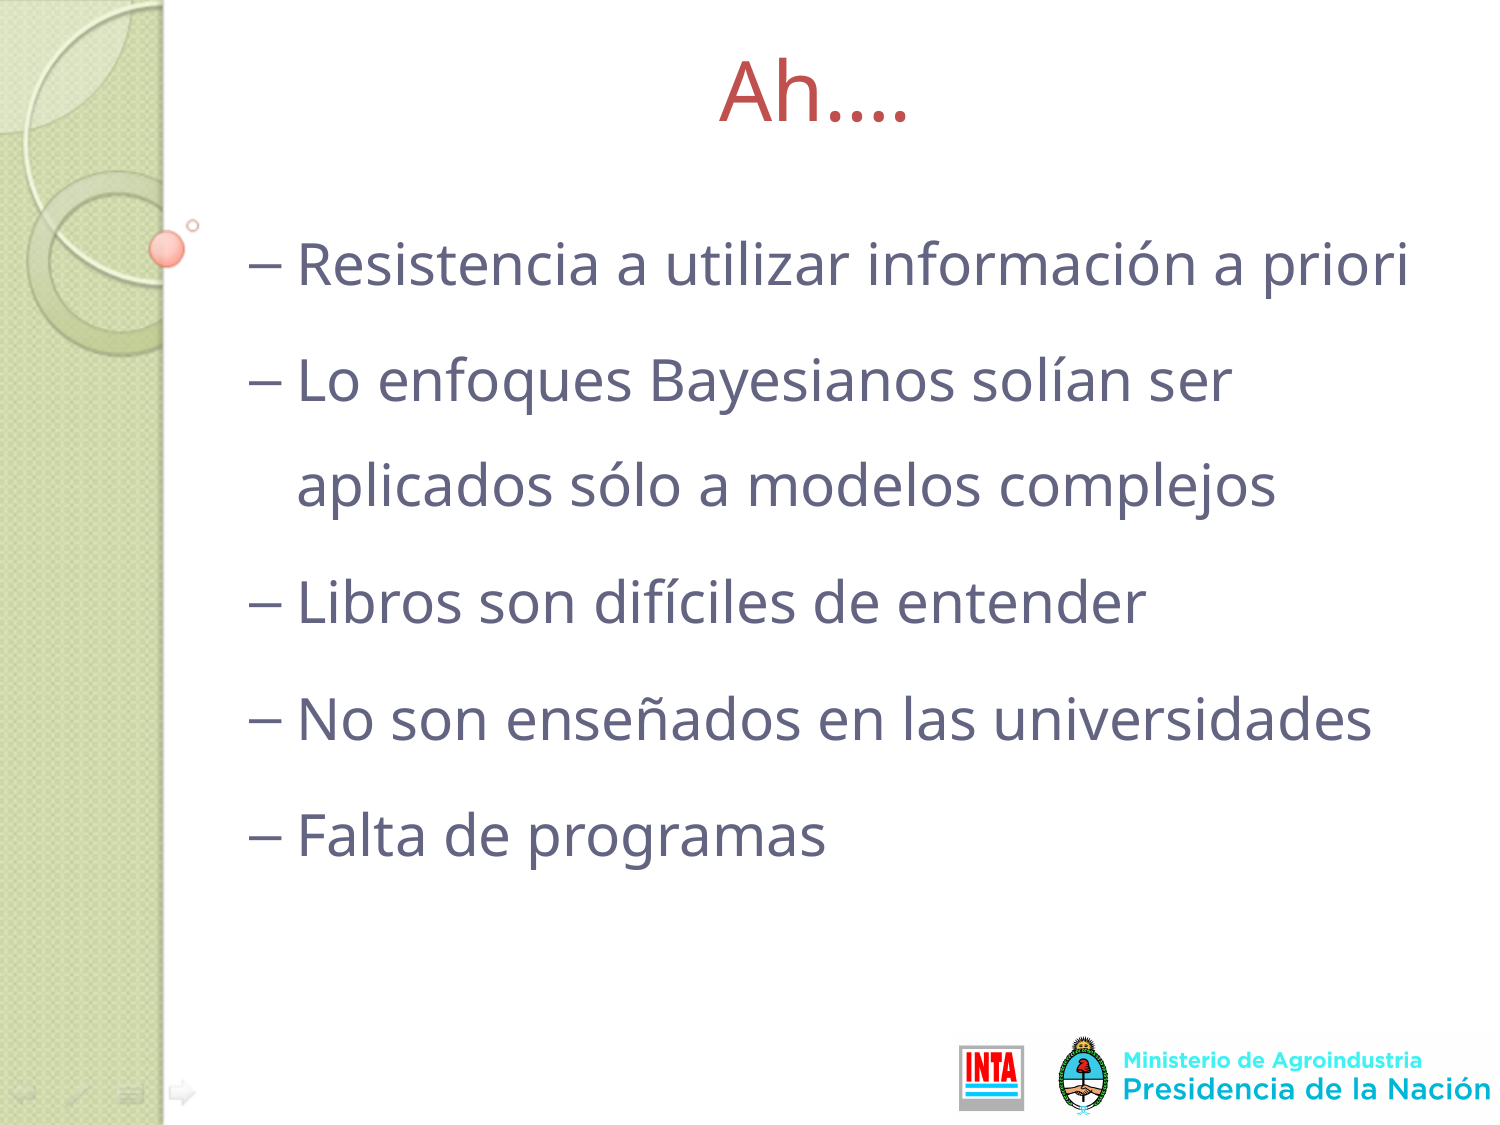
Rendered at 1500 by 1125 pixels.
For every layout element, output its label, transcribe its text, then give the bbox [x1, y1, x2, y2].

text_box Ah…. [159, 31, 1495, 146]
text_box Resistencia a utilizar información a priori Lo enfoques Bayesianos solían ser aplicados sólo a modelos complejos Libros son difíciles de entender No son enseñados en las universidades Falta de programas [159, 184, 1447, 894]
picture [0, 0, 1500, 1125]
